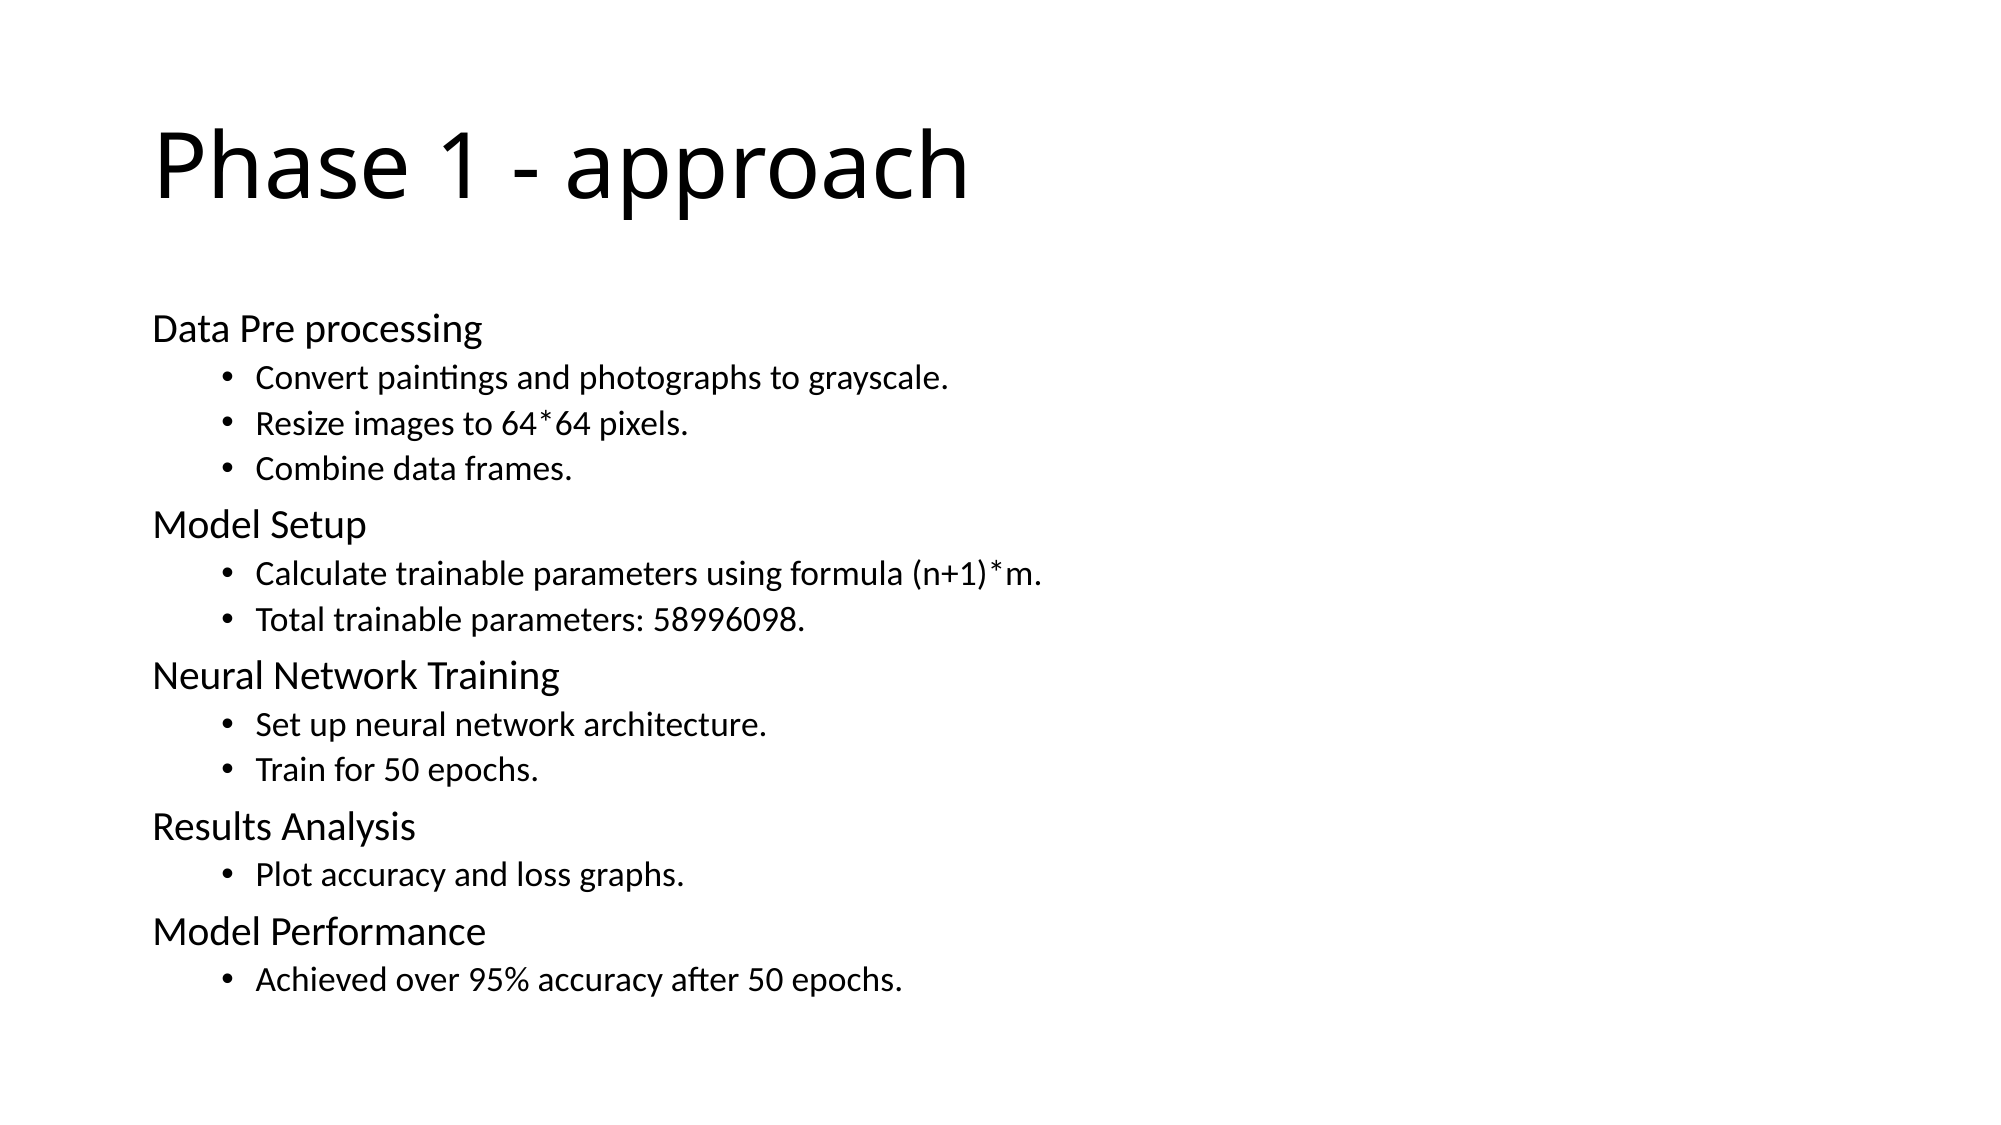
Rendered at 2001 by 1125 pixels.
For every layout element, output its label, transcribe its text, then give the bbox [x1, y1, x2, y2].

title Phase 1 - approach [137, 59, 1863, 278]
list Data Pre processing Convert paintings and photographs to grayscale. Resize images to 64*64 pixels. Combine data frames. Model Setup Calculate trainable parameters using formula (n+1)*m. Total trainable parameters: 58996098. Neural Network Training Set up neural network architecture. Train for 50 epochs. Results Analysis Plot accuracy and loss graphs. Model Performance Achieved over 95% accuracy after 50 epochs. [137, 299, 1863, 1014]
